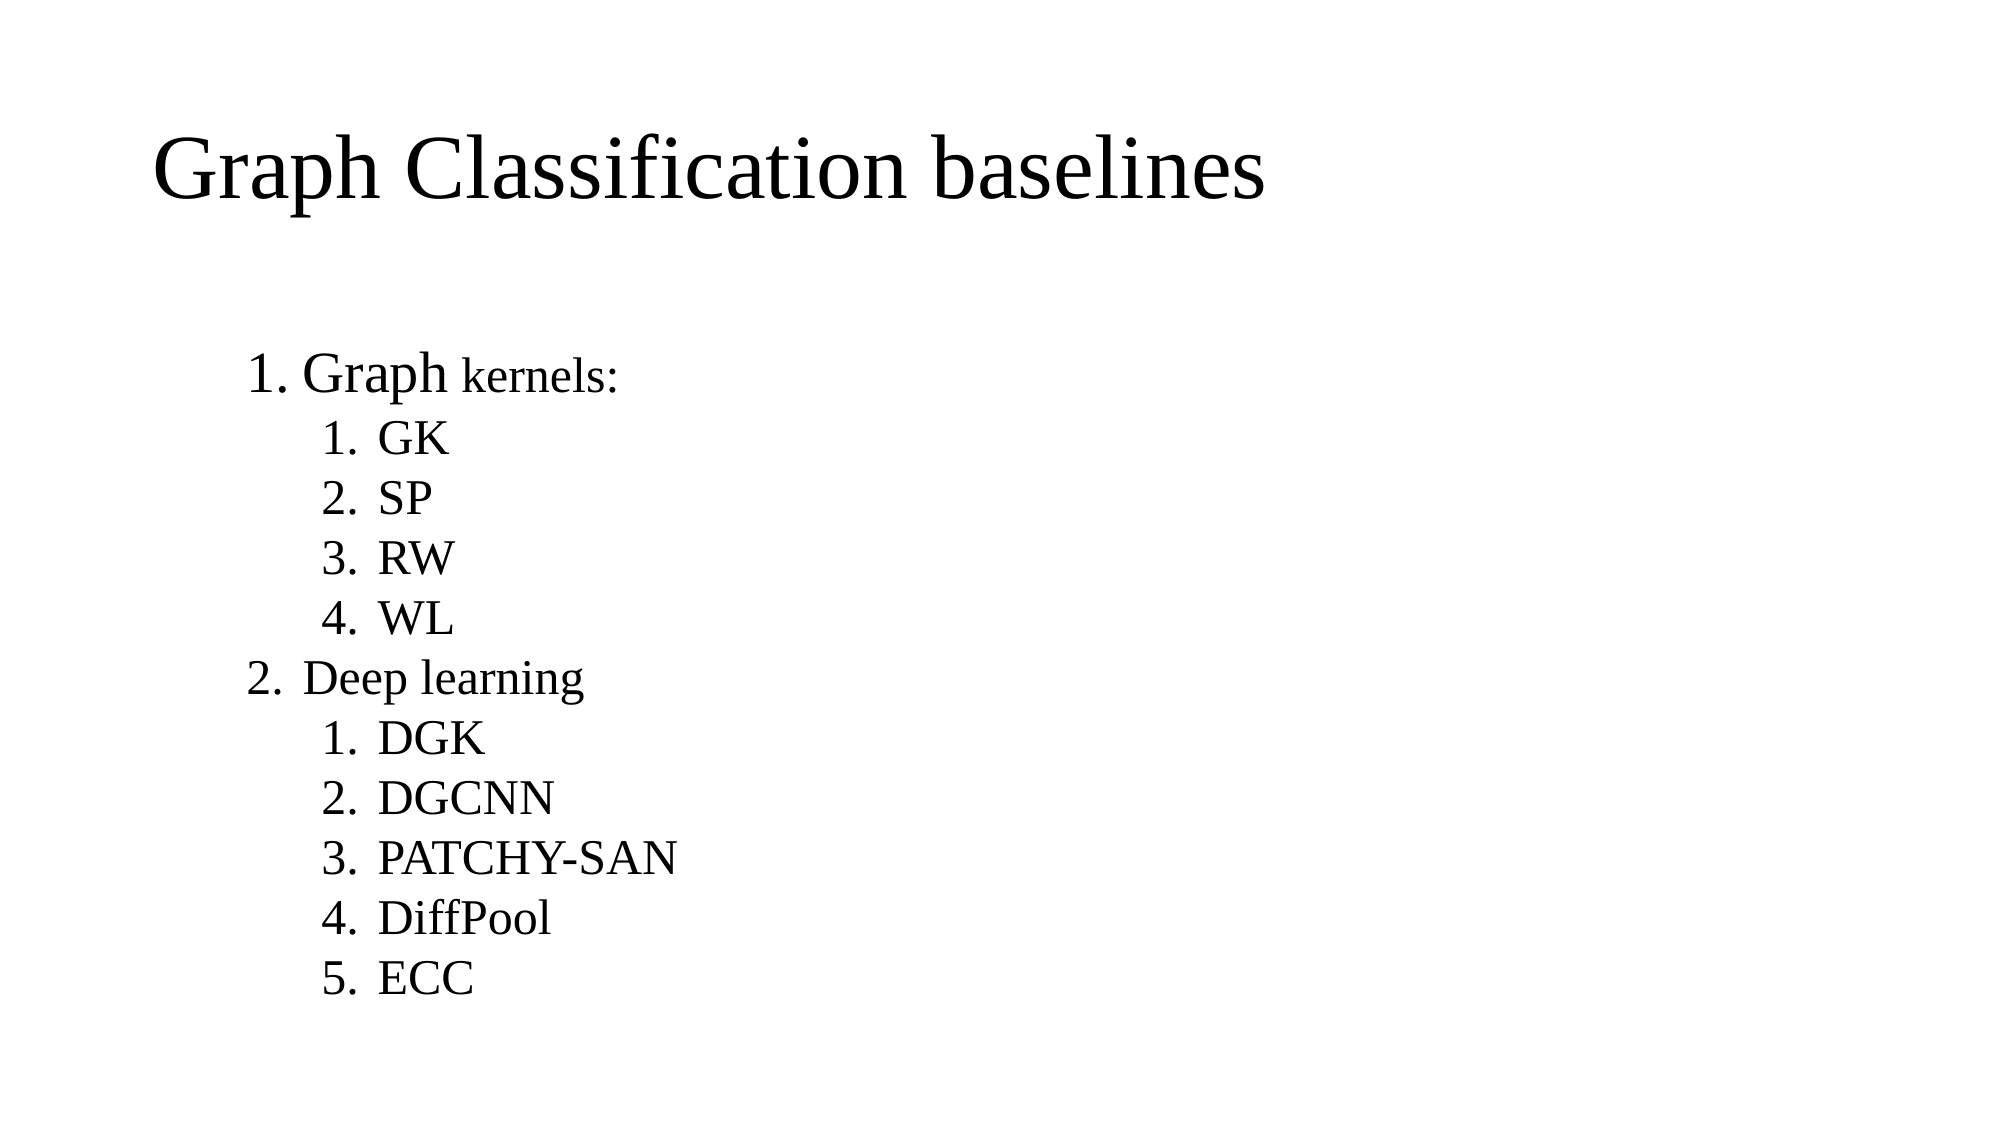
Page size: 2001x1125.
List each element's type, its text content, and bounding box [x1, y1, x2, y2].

title Graph Classification baselines [137, 59, 1863, 278]
text_box Graph kernels: GK SP RW WL Deep learning DGK DGCNN PATCHY-SAN DiffPool ECC [231, 327, 821, 1012]
